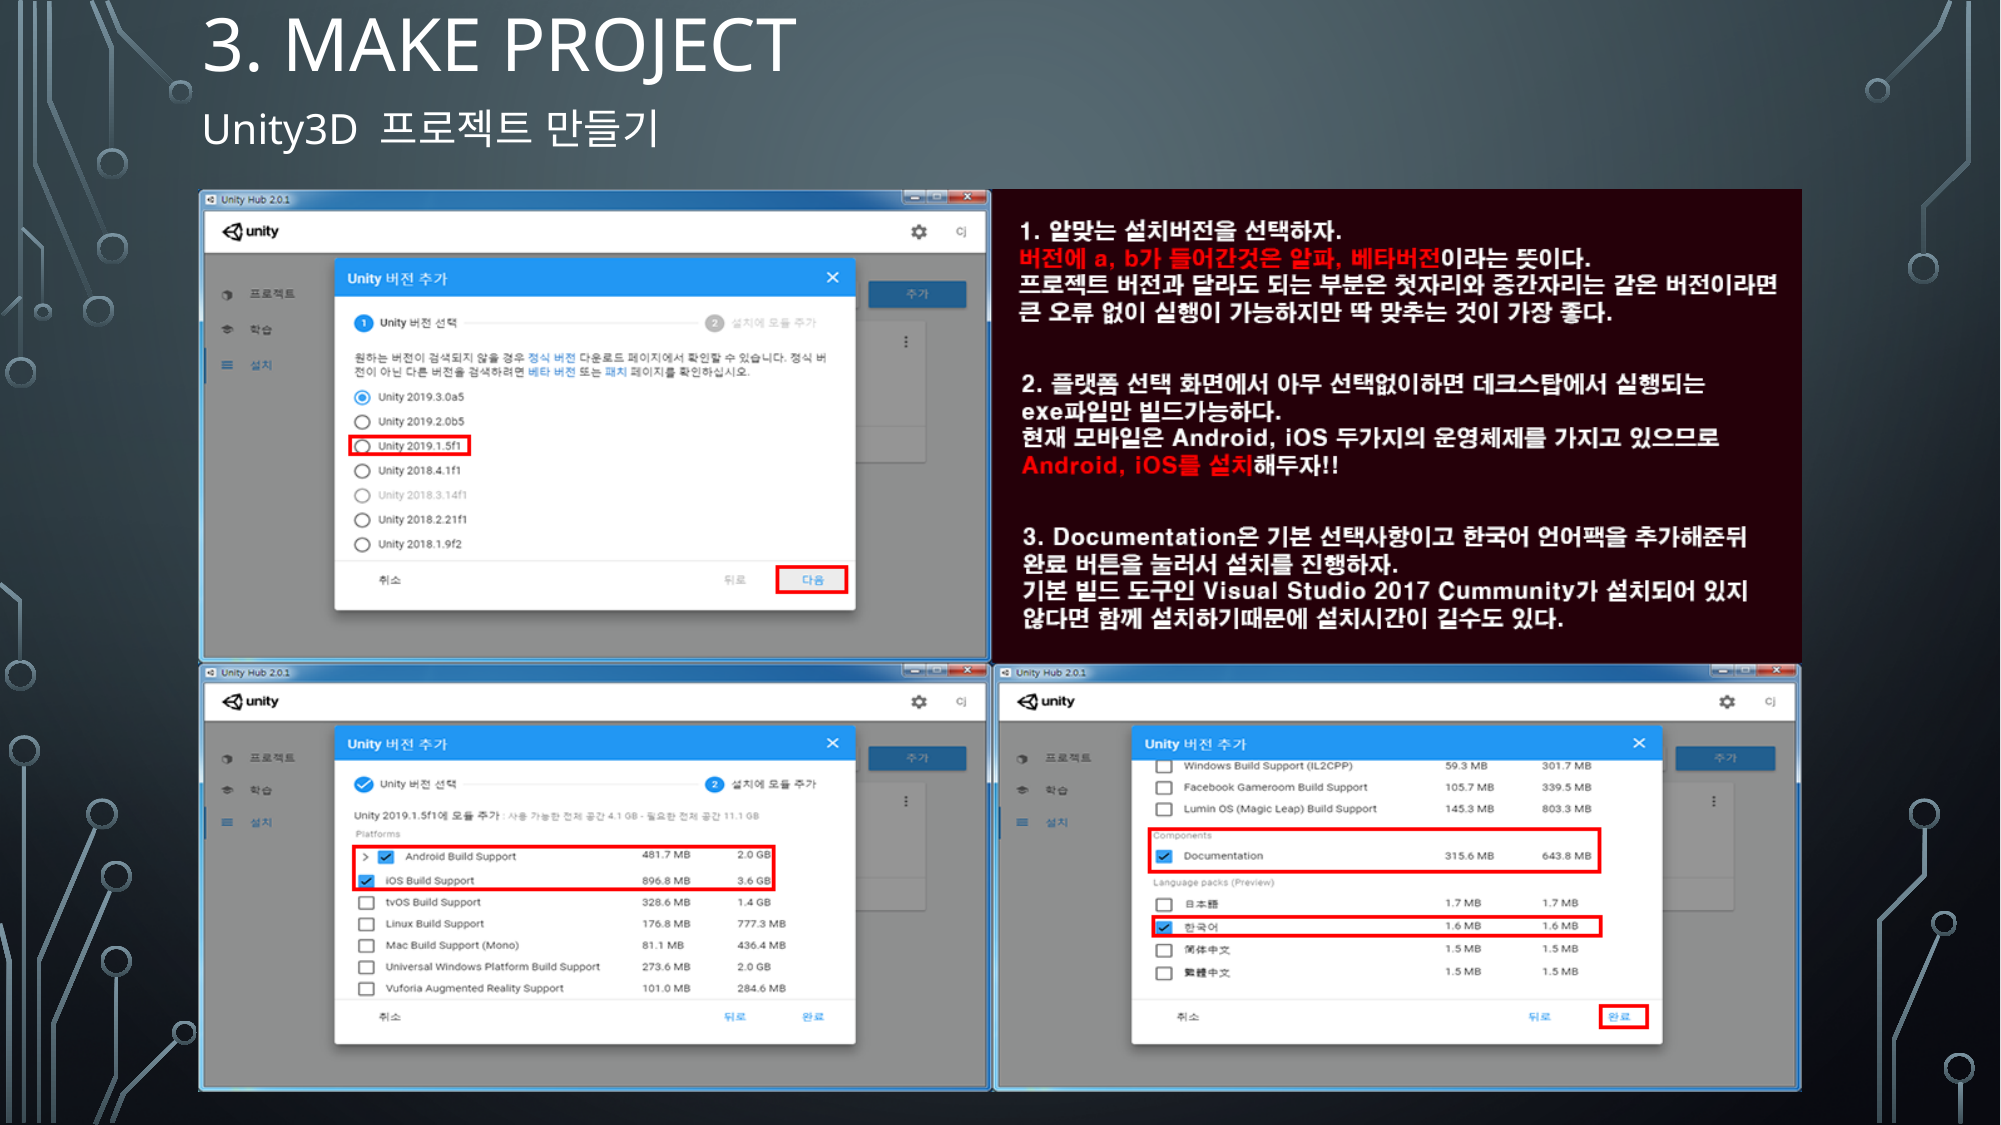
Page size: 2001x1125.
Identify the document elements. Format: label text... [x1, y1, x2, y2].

title 3. Make project [187, 0, 1813, 95]
picture [198, 189, 1802, 1092]
text_box Unity3D 프로젝트 만들기 [186, 95, 1814, 160]
